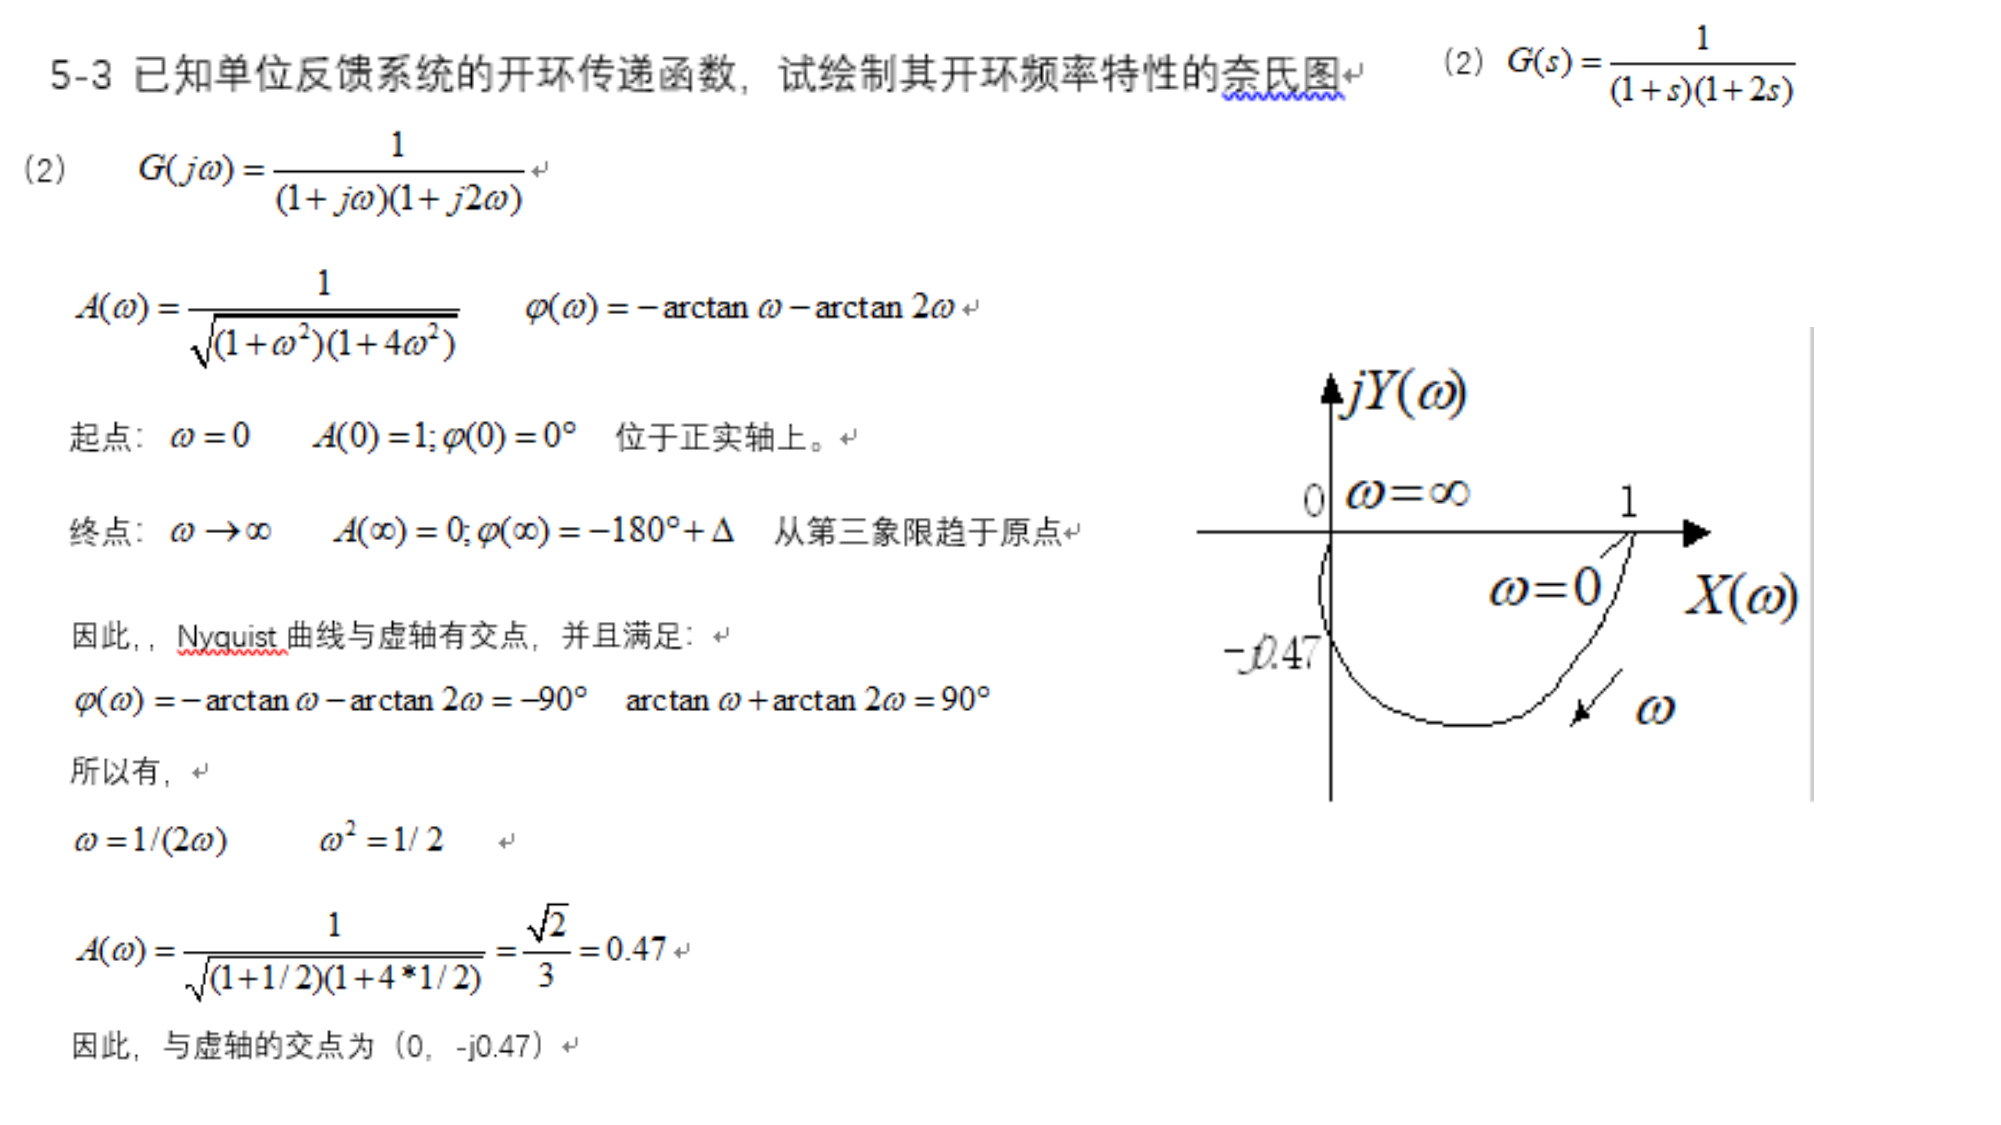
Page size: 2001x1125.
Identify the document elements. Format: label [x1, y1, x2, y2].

picture [1423, 0, 1814, 151]
picture [33, 597, 1051, 1075]
picture [0, 26, 1378, 563]
picture [1148, 327, 1814, 830]
